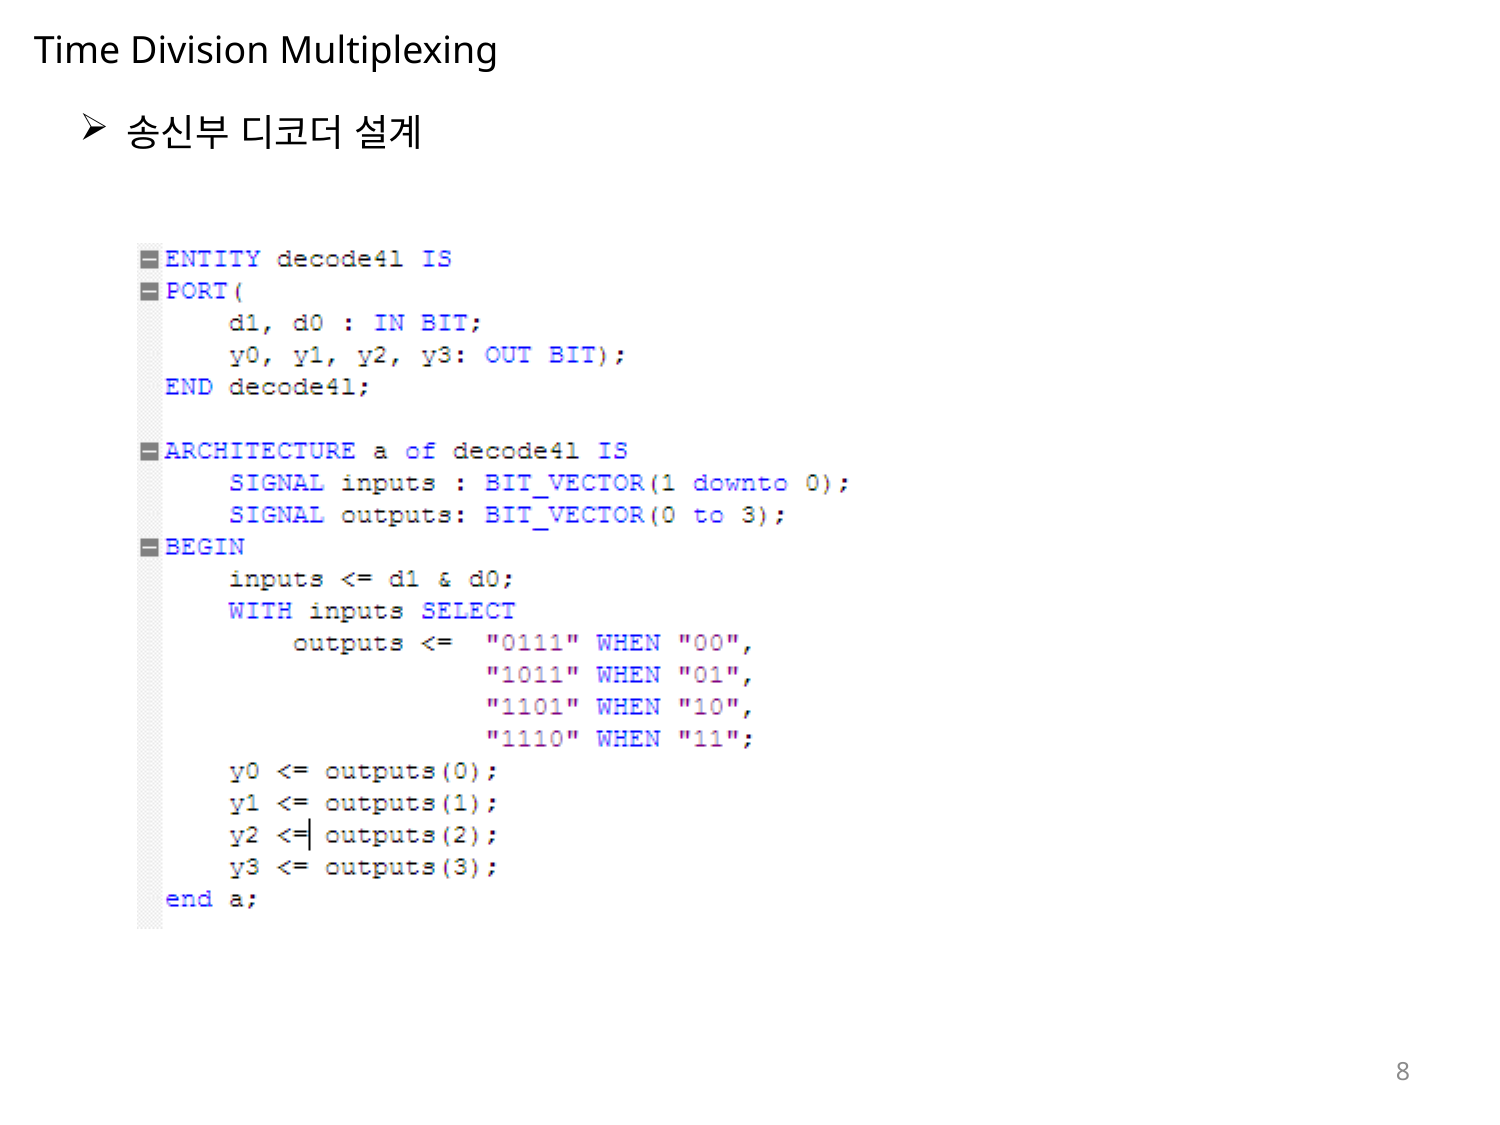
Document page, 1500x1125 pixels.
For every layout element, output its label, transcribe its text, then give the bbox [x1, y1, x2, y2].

text_box 송신부 디코더 설계 [64, 101, 644, 161]
picture [137, 243, 882, 929]
slide_number 8 [1074, 1042, 1425, 1103]
text_box Time Division Multiplexing [19, 18, 514, 79]
